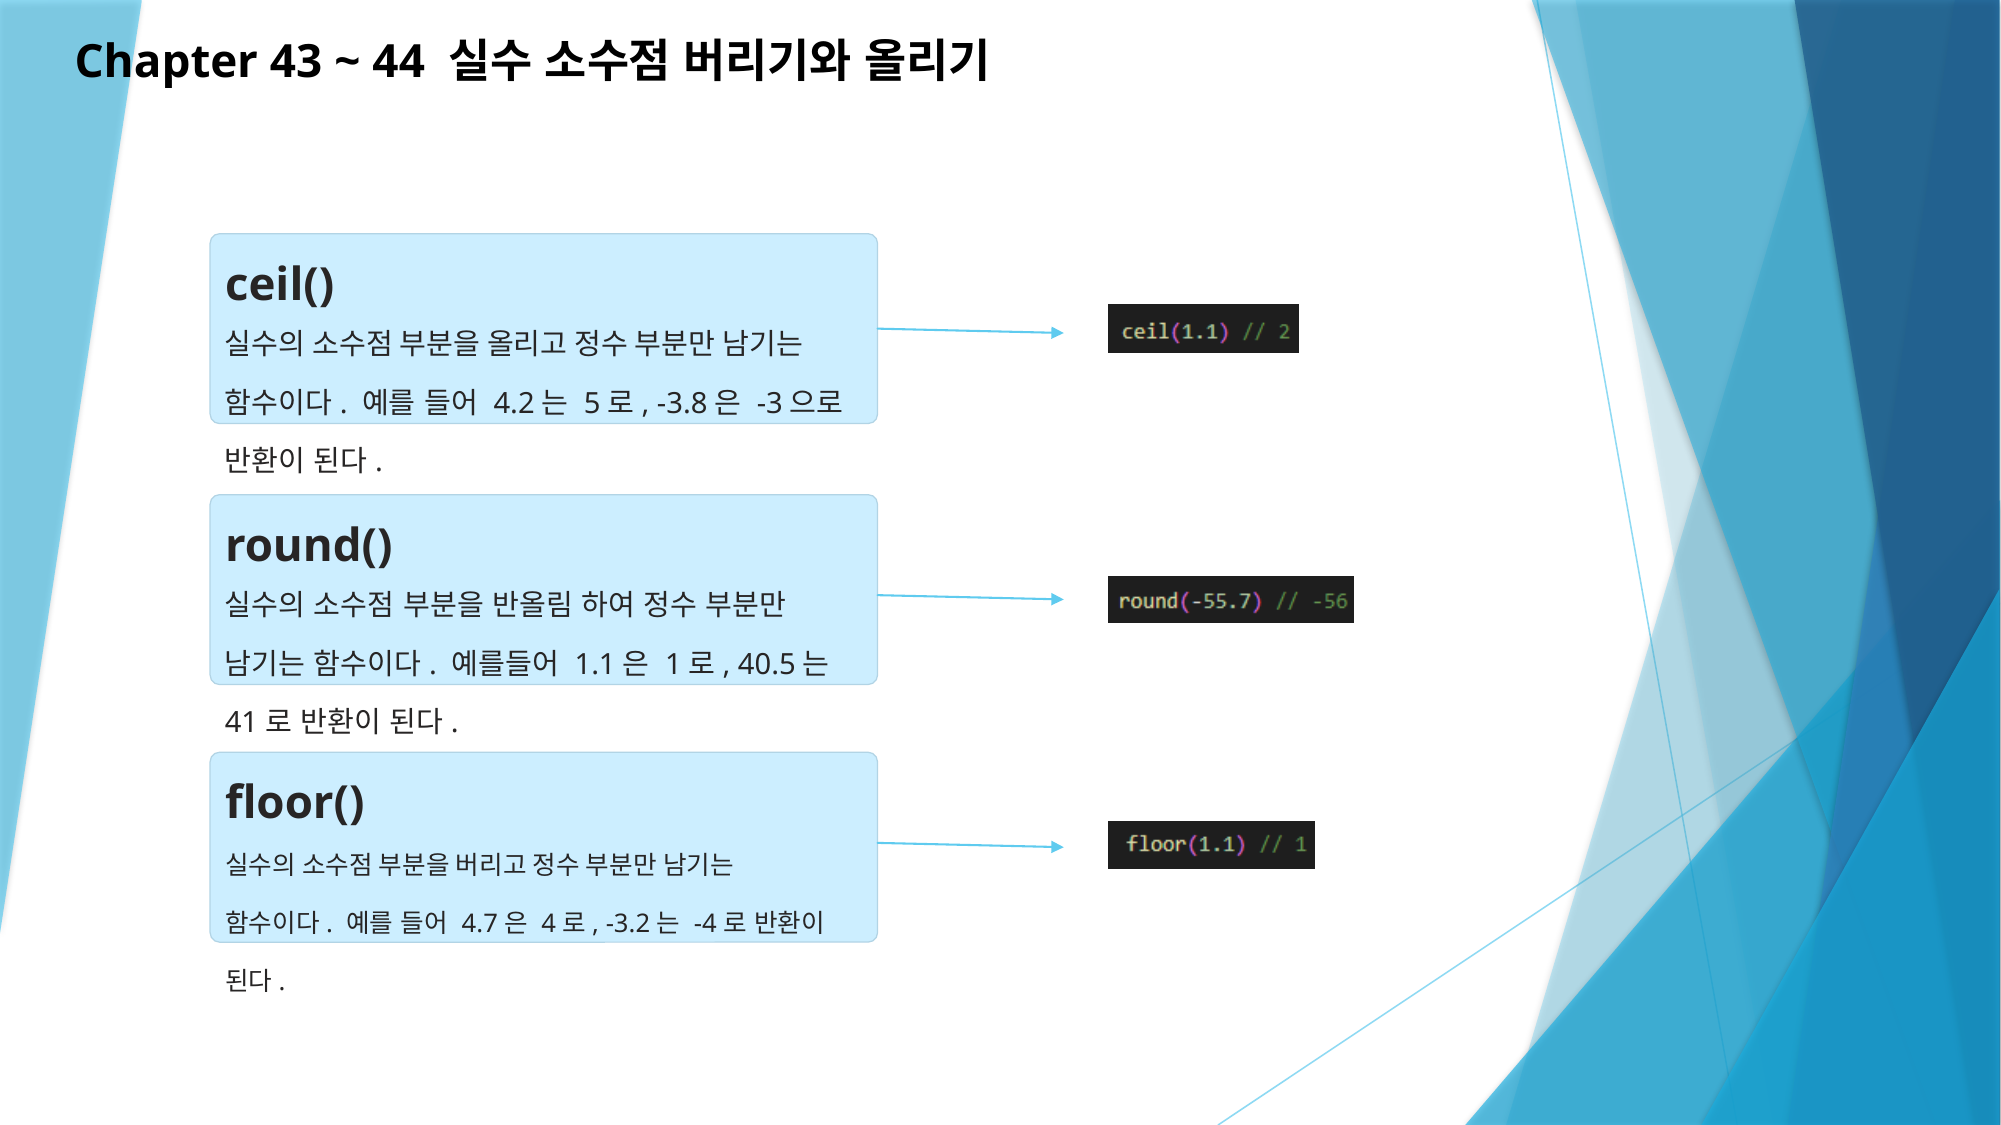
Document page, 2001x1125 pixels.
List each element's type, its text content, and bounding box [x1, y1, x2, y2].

text_box Chapter 43 ~ 44 실수 소수점 버리기와 올리기 [0, 0, 1109, 119]
text_box floor() [210, 763, 666, 813]
text_box [210, 752, 878, 943]
text_box round() [210, 506, 666, 555]
text_box 실수의 소수점 부분을 올리고 정수 부분만 남기는 함수이다. 예를 들어 4.2는 5로, -3.8은 -3으로 반환이 된다. [210, 294, 878, 470]
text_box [877, 842, 1065, 848]
text_box [210, 494, 878, 685]
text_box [877, 594, 1065, 600]
picture [1107, 576, 1354, 623]
text_box [210, 233, 878, 294]
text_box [877, 328, 1065, 334]
picture [1107, 303, 1300, 354]
text_box 실수의 소수점 부분을 버리고 정수 부분만 남기는 함수이다. 예를 들어 4.7은 4로, -3.2는 -4로 반환이 된다. [210, 813, 848, 989]
text_box 실수의 소수점 부분을 반올림 하여 정수 부분만 남기는 함수이다. 예를들어 1.1은 1로, 40.5는 41로 반환이 된다. [210, 555, 861, 731]
text_box ceil() [210, 245, 666, 294]
picture [1107, 821, 1315, 870]
